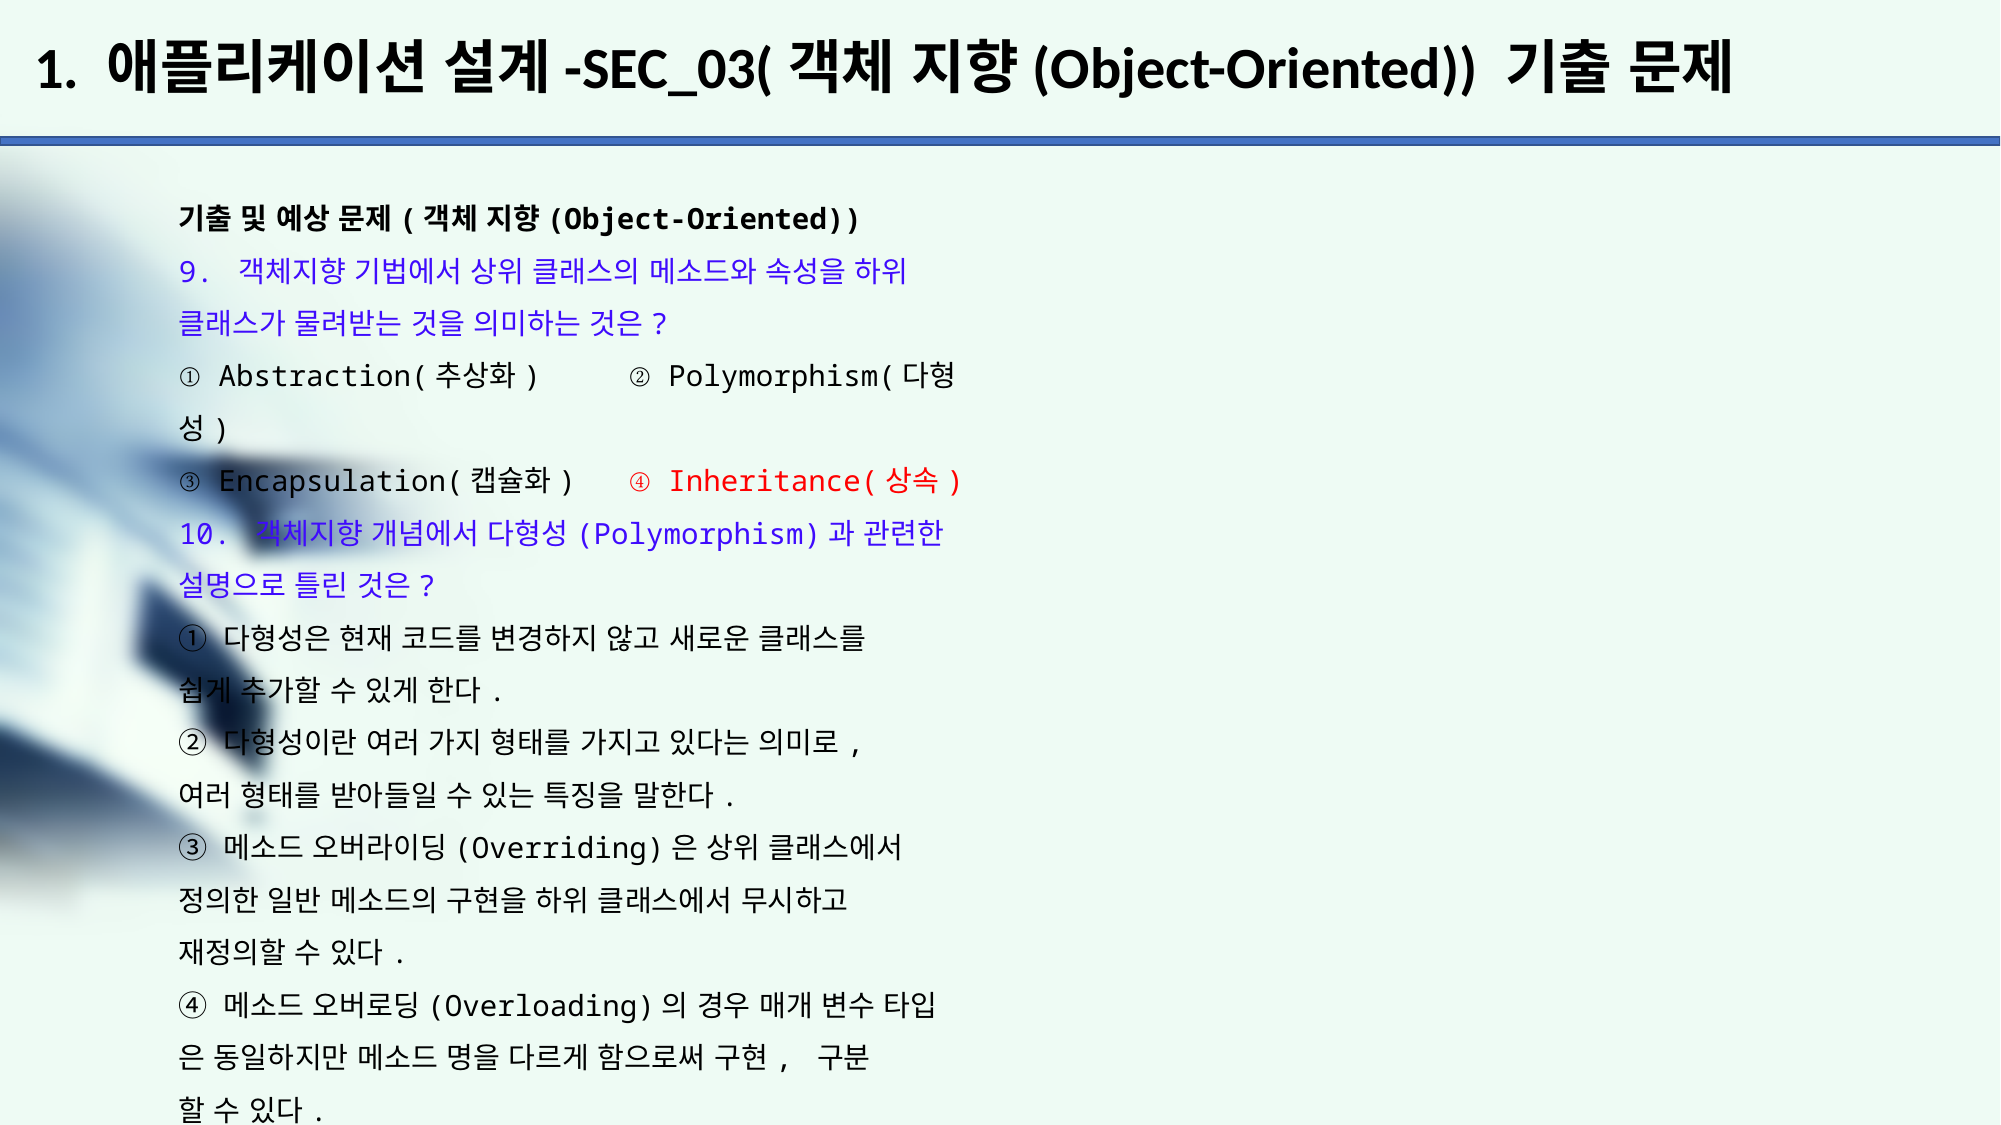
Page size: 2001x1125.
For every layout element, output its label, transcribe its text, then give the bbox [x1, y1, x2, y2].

picture [0, 0, 2000, 136]
picture [0, 146, 2000, 1125]
title 1. 애플리케이션 설계-SEC_03(객체 지향(Object-Oriented)) 기출 문제 [19, 14, 1993, 126]
text_box 기출 및 예상 문제(객체 지향(Object-Oriented)) 9. 객체지향 기법에서 상위 클래스의 메소드와 속성을 하위 클래스가 물려받는 것을 의미하는 것은? ① Abstraction(추상화) ② Polymorphism(다형성) ③ Encapsulation(캡슐화) ④ Inheritance(상속) 10. 객체지향 개념에서 다형성(Polymorphism)과 관련한 설명으로 틀린 것은? ① 다형성은 현재 코드를 변경하지 않고 새로운 클래스를 쉽게 추가할 수 있게 한다. ② 다형성이란 여러 가지 형태를 가지고 있다는 의미로, 여러 형태를 받아들일 수 있는 특징을 말한다. ③ 메소드 오버라이딩(Overriding)은 상위 클래스에서 정의한 일반 메소드의 구현을 하위 클래스에서 무시하고 재정의할 수 있다. ④ 메소드 오버로딩(Overloading)의 경우 매개 변수 타입 은 동일하지만 메소드 명을 다르게 함으로써 구현, 구분 할 수 있다. 설명 : 메소드 오버로딩(Overloading)의 경우는 메서드 명 은 동일하지만 매개변수(인자 값, parameter)의 타입과 개수를 다르게 함으로써 새로운 메서드를 만드는 것이다. new의 개념과 동일하다. [163, 175, 1000, 1125]
